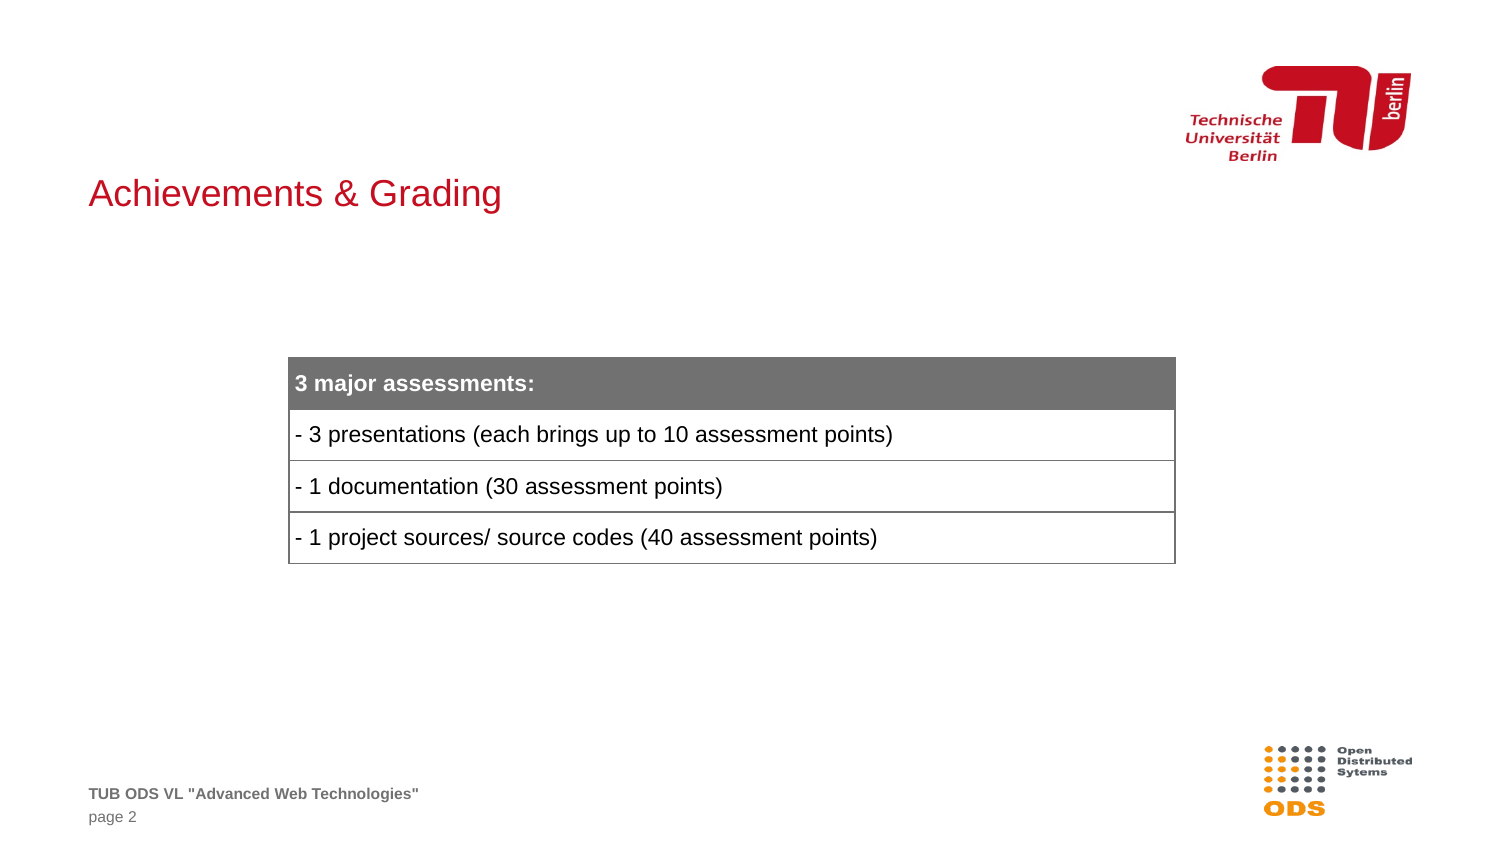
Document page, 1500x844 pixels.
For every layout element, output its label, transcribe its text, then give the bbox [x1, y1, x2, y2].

footer TUB ODS VL "Advanced Web Technologies" [88, 783, 1176, 803]
table_cell - 1 project sources/ source codes (40 assessment points) [290, 513, 1174, 563]
table_cell - 3 presentations (each brings up to 10 assessment points) [290, 410, 1174, 460]
table_cell - 1 documentation (30 assessment points) [290, 461, 1174, 511]
picture [1264, 746, 1412, 816]
title Achievements & Grading [88, 167, 1411, 214]
slide_number page 2 [88, 806, 1176, 826]
table_header 3 major assessments: [290, 358, 1174, 408]
picture [1186, 66, 1411, 161]
